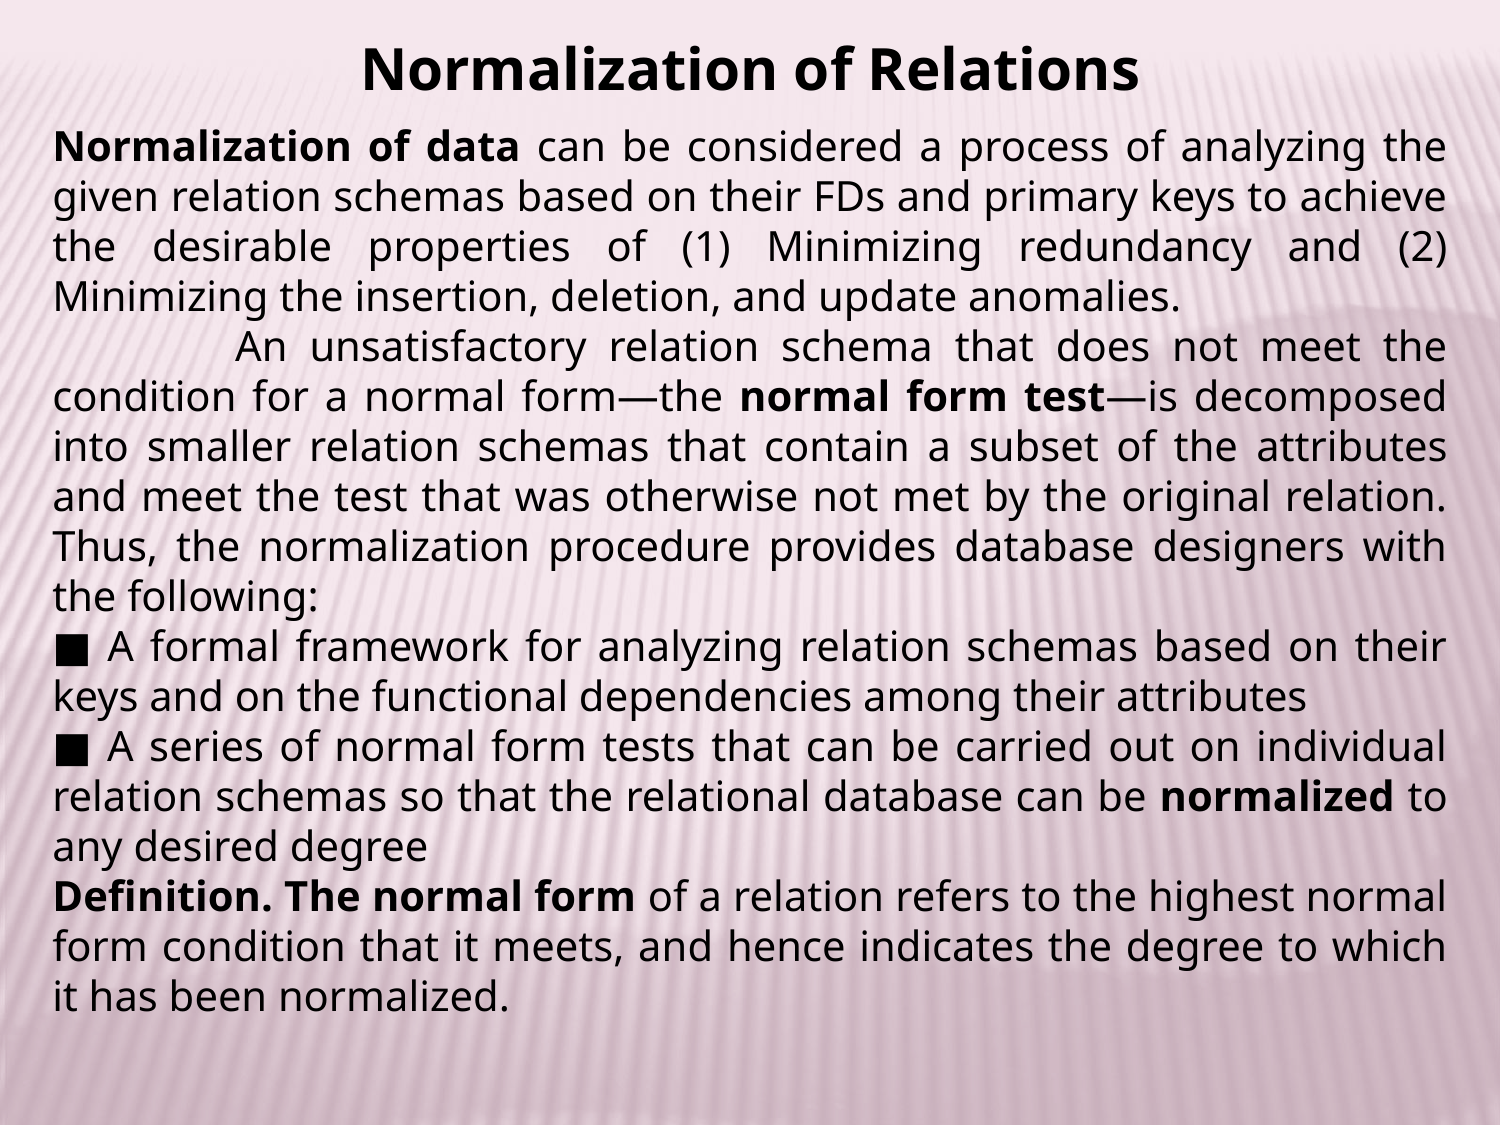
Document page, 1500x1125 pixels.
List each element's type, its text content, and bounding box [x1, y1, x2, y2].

text_box Normalization of data can be considered a process of analyzing the given relation schemas based on their FDs and primary keys to achieve the desirable properties of (1) Minimizing redundancy and (2) Minimizing the insertion, deletion, and update anomalies. An unsatisfactory relation schema that does not meet the condition for a normal form—the normal form test—is decomposed into smaller relation schemas that contain a subset of the attributes and meet the test that was otherwise not met by the original relation. Thus, the normalization procedure provides database designers with the following: ■ A formal framework for analyzing relation schemas based on their keys and on the functional dependencies among their attributes ■ A series of normal form tests that can be carried out on individual relation schemas so that the relational database can be normalized to any desired degree Definition. The normal form of a relation refers to the highest normal form condition that it meets, and hence indicates the degree to which it has been normalized. [37, 112, 1463, 1028]
text_box Normalization of Relations [37, 24, 1463, 100]
